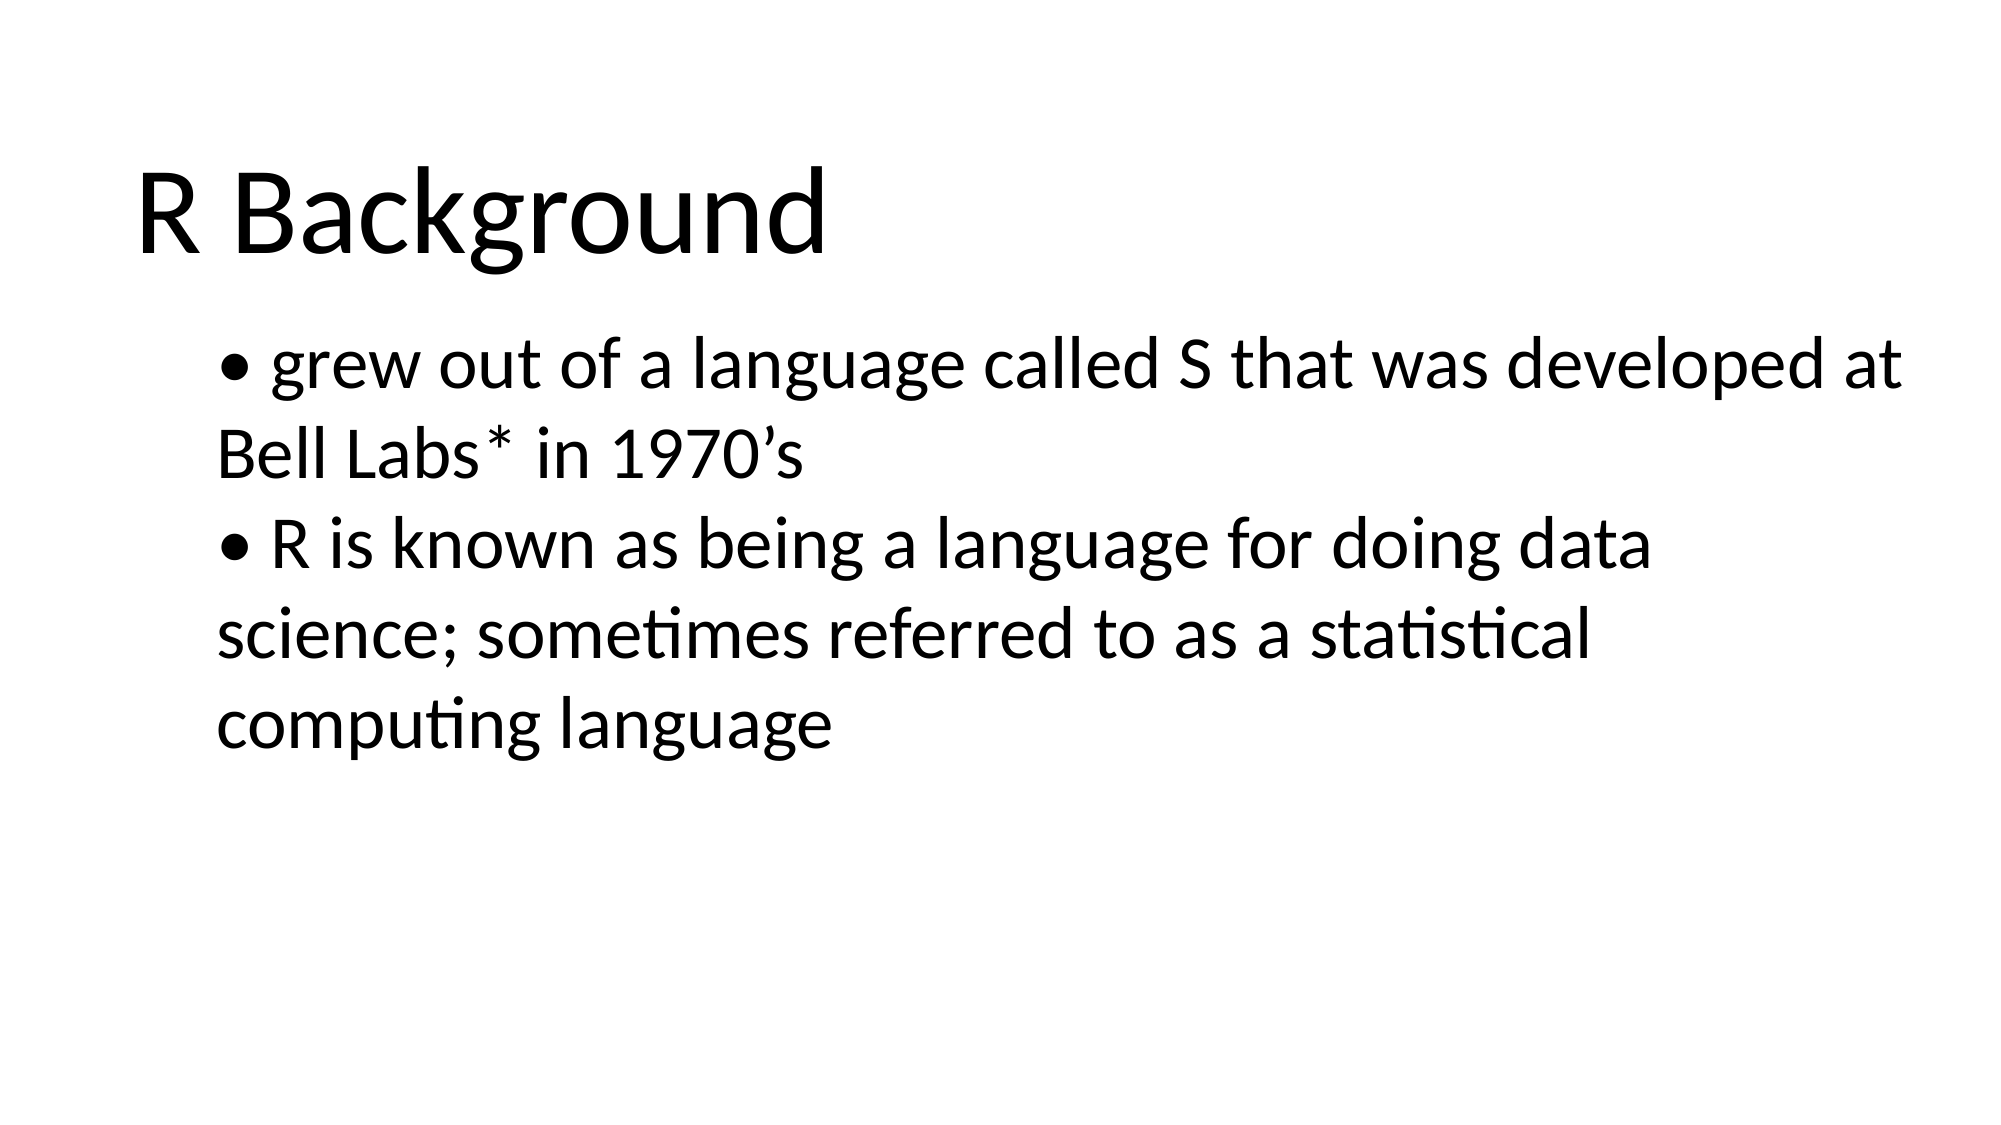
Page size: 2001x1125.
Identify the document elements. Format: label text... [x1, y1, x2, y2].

text_box R Background [119, 120, 1717, 286]
text_box • grew out of a language called S that was developed at Bell Labs* in 1970’s • R is known as being a language for doing data science; sometimes referred to as a statistical computing language [201, 306, 1931, 772]
